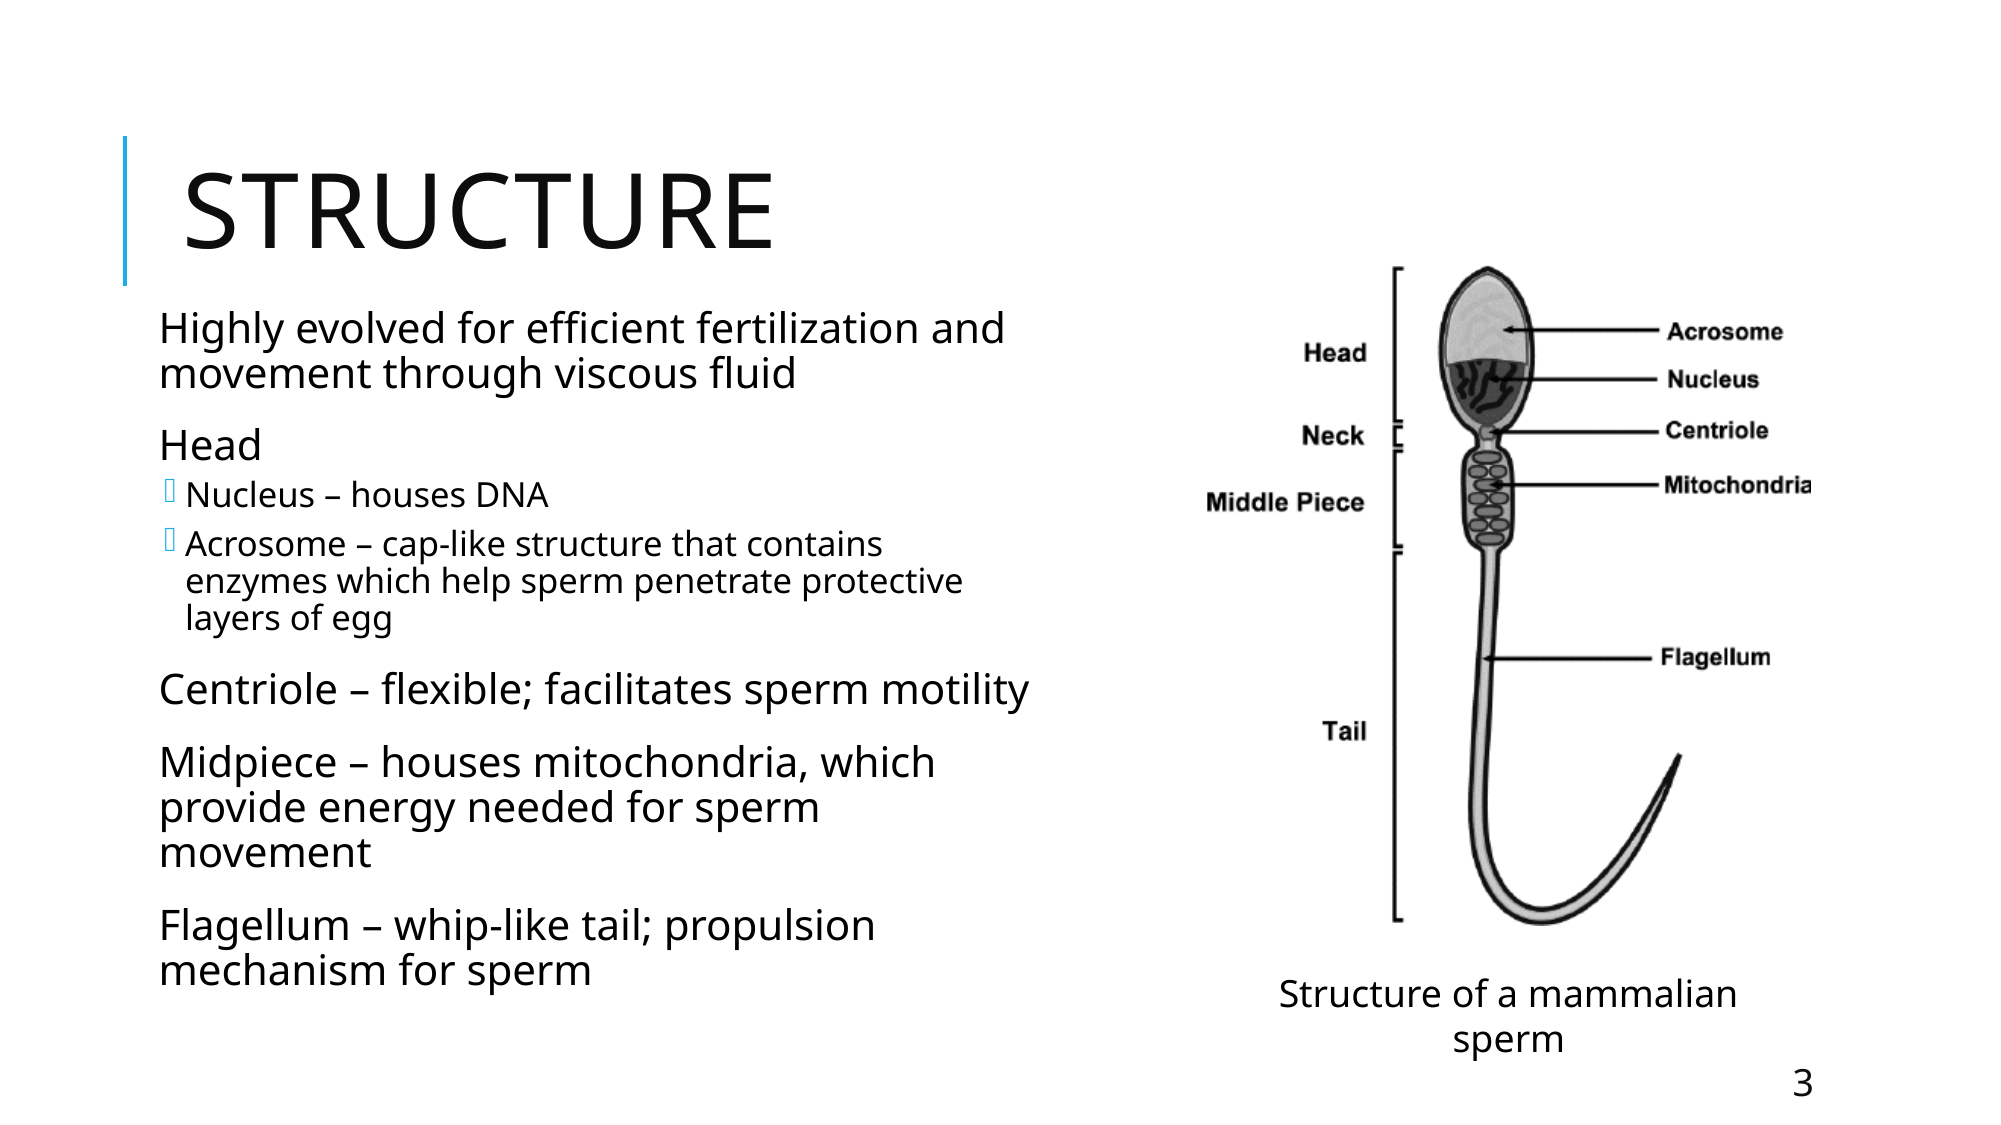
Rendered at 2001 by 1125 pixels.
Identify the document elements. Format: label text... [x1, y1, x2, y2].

list Highly evolved for efficient fertilization and movement through viscous fluid Head Nucleus – houses DNA Acrosome – cap-like structure that contains enzymes which help sperm penetrate protective layers of egg Centriole – flexible; facilitates sperm motility Midpiece – houses mitochondria, which provide energy needed for sperm movement Flagellum – whip-like tail; propulsion mechanism for sperm [137, 299, 1038, 1050]
title Structure [168, 96, 1763, 342]
slide_number 3 [1777, 1061, 1938, 1107]
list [1206, 265, 1811, 926]
text_box Structure of a mammalian sperm [1237, 963, 1781, 1068]
